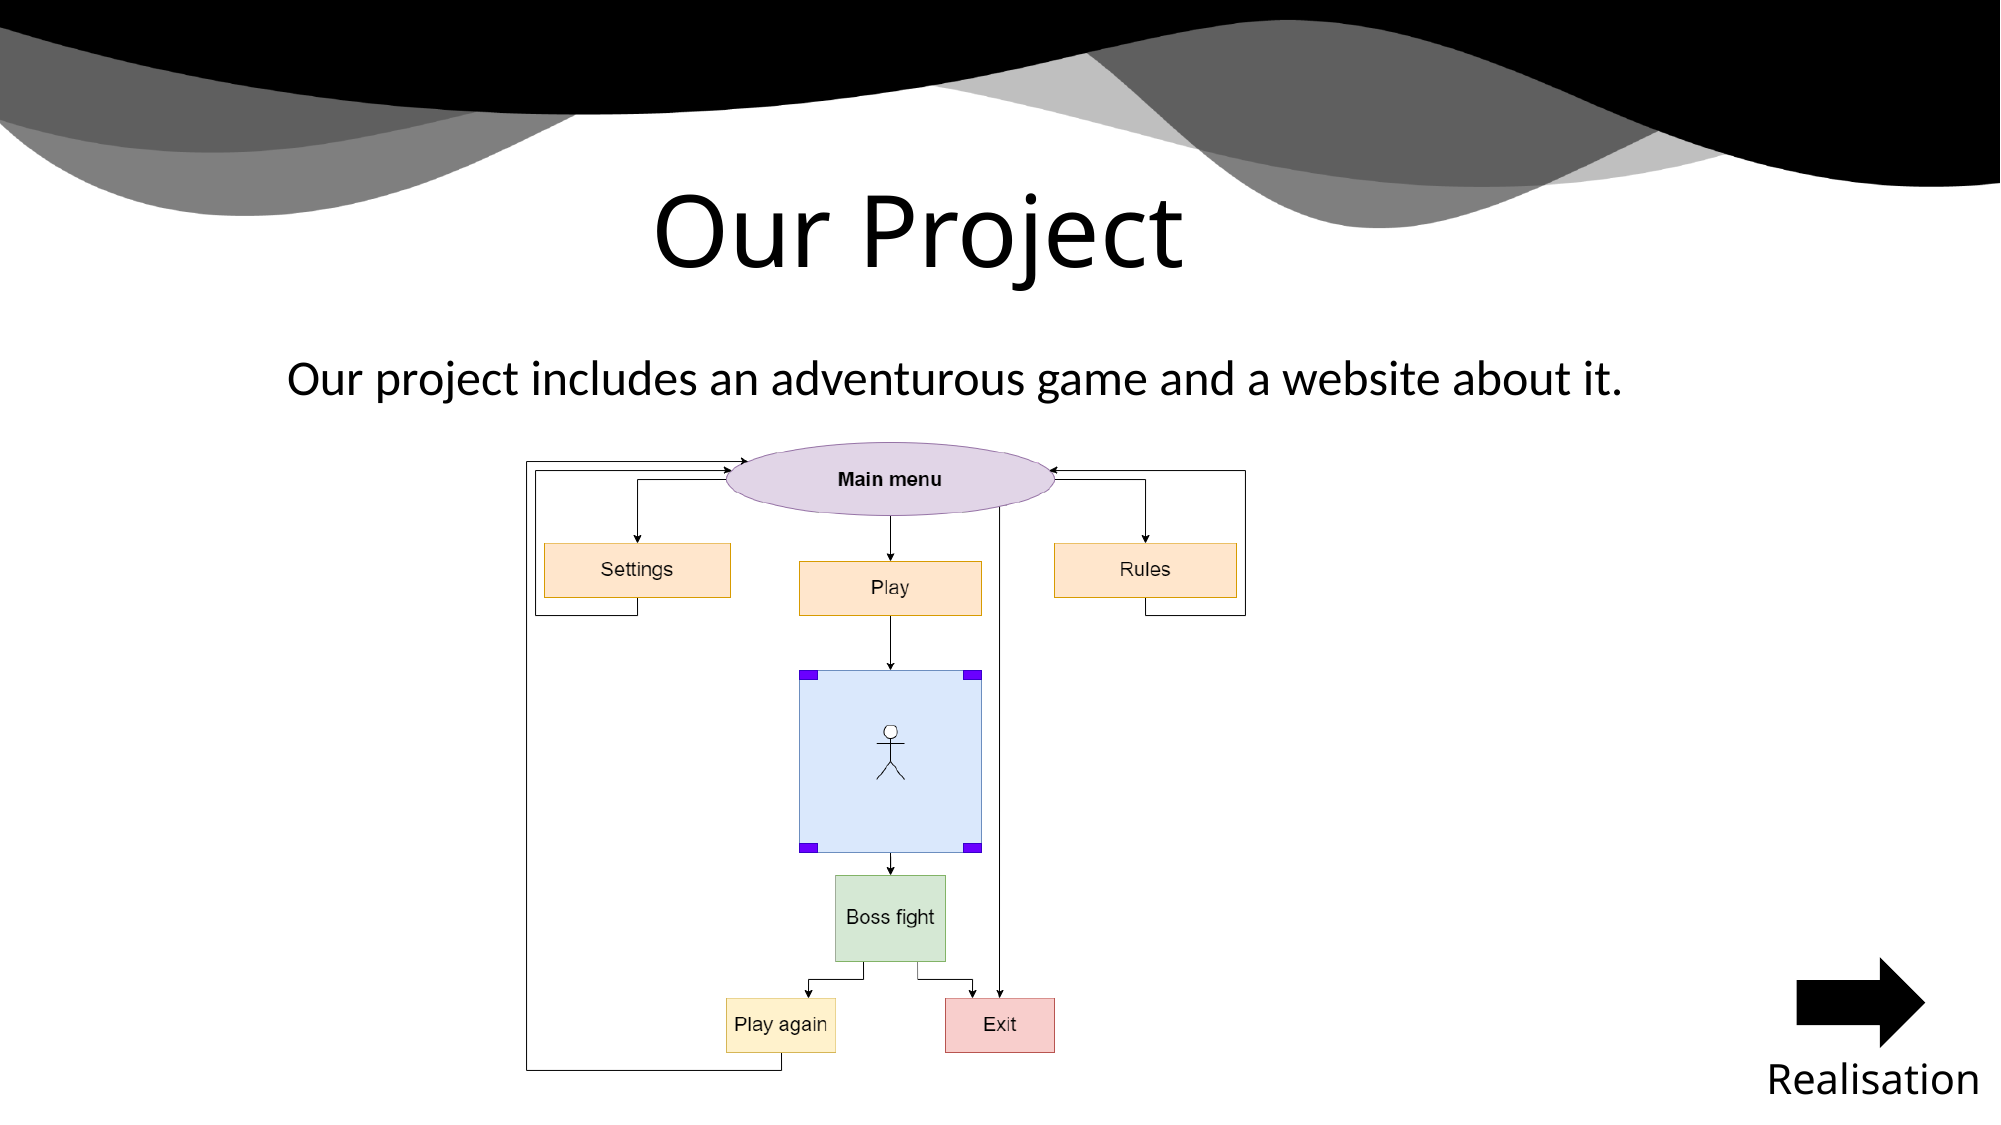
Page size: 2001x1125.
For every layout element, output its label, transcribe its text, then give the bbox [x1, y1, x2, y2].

picture [519, 442, 1254, 1079]
text_box Our Project [636, 229, 1637, 295]
text_box Our project includes an adventurous game and a website about it. [272, 338, 1892, 413]
text_box Realisation [1751, 1045, 2000, 1111]
picture [0, 0, 2000, 229]
text_box [1796, 957, 1926, 1045]
